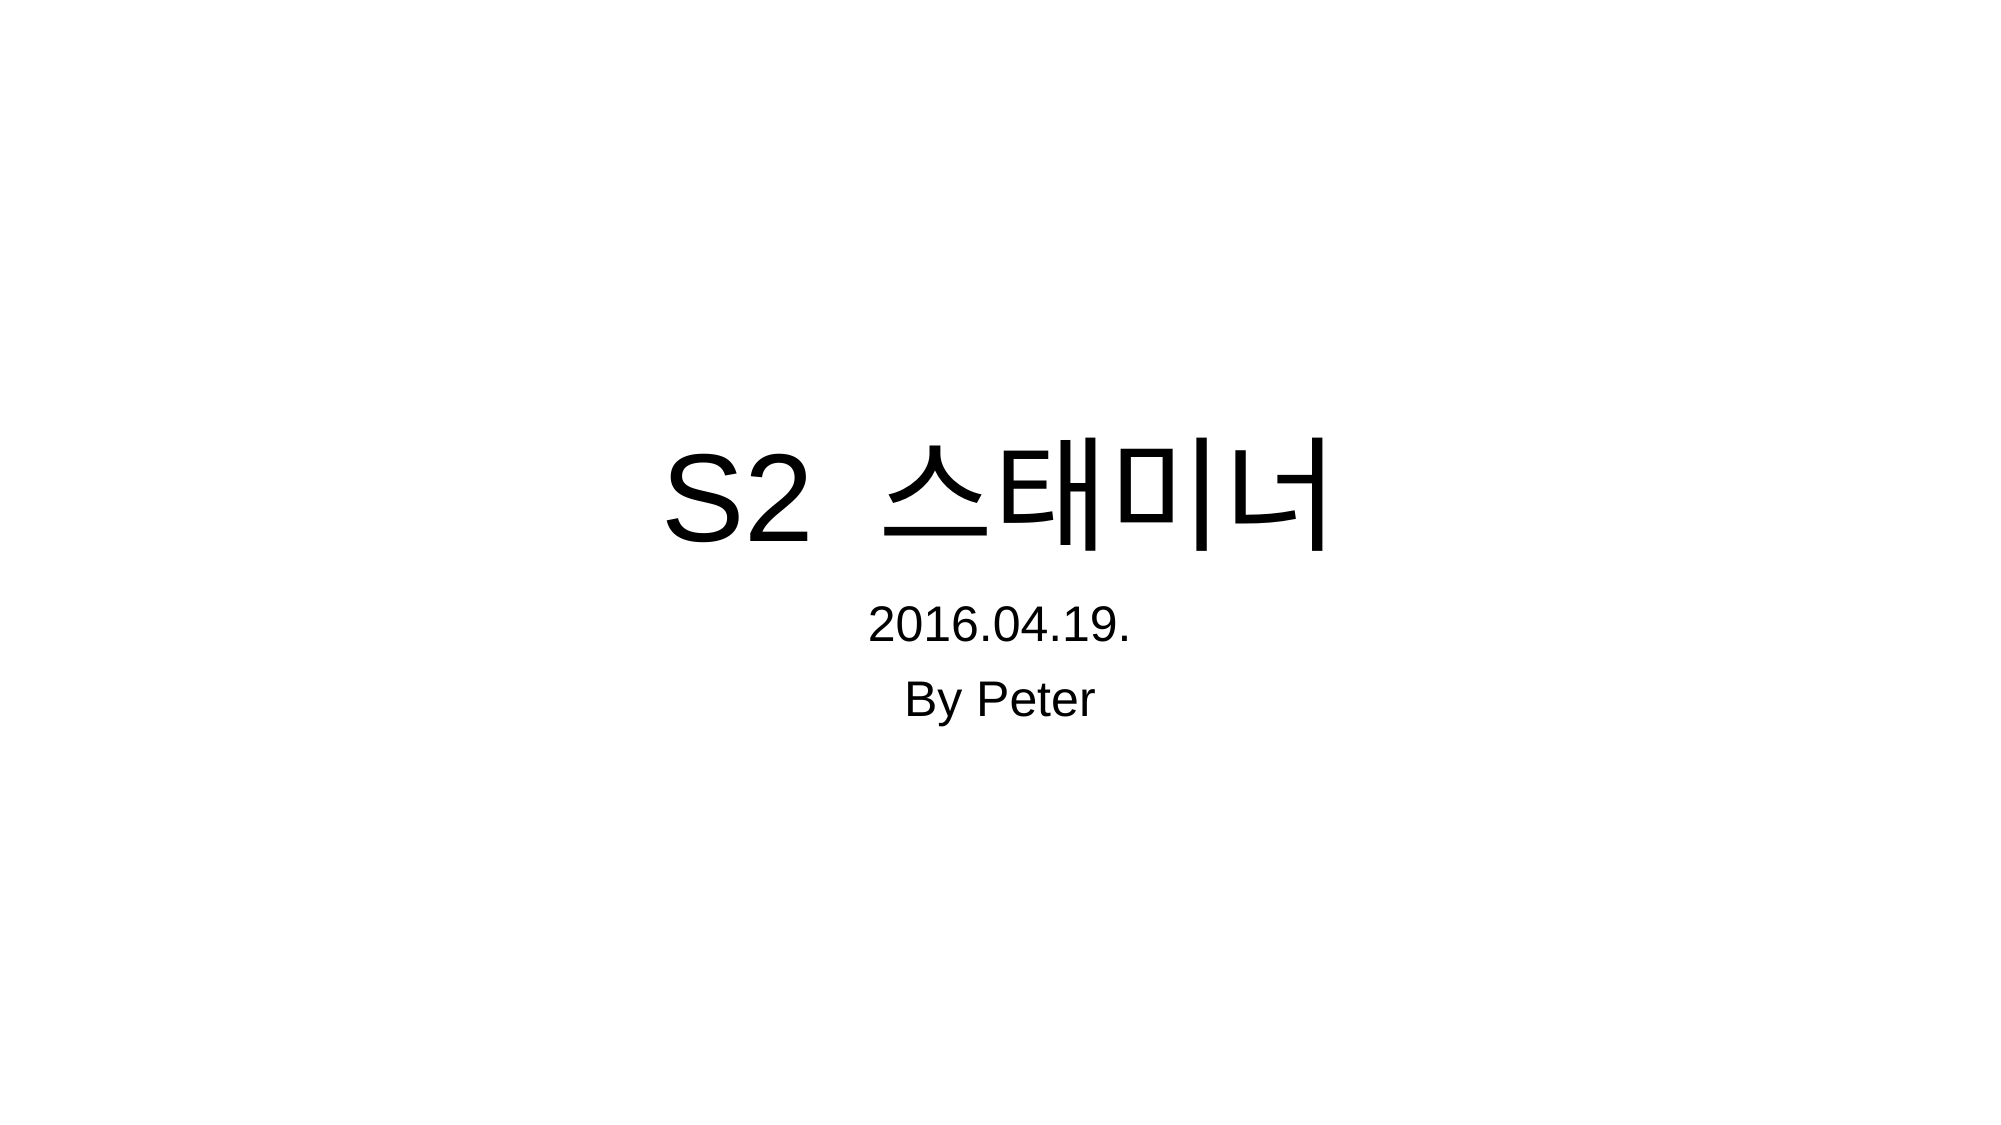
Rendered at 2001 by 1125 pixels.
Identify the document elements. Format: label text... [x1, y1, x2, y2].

title S2 스태미너 [249, 184, 1750, 576]
subtitle 2016.04.19. By Peter [249, 590, 1750, 863]
